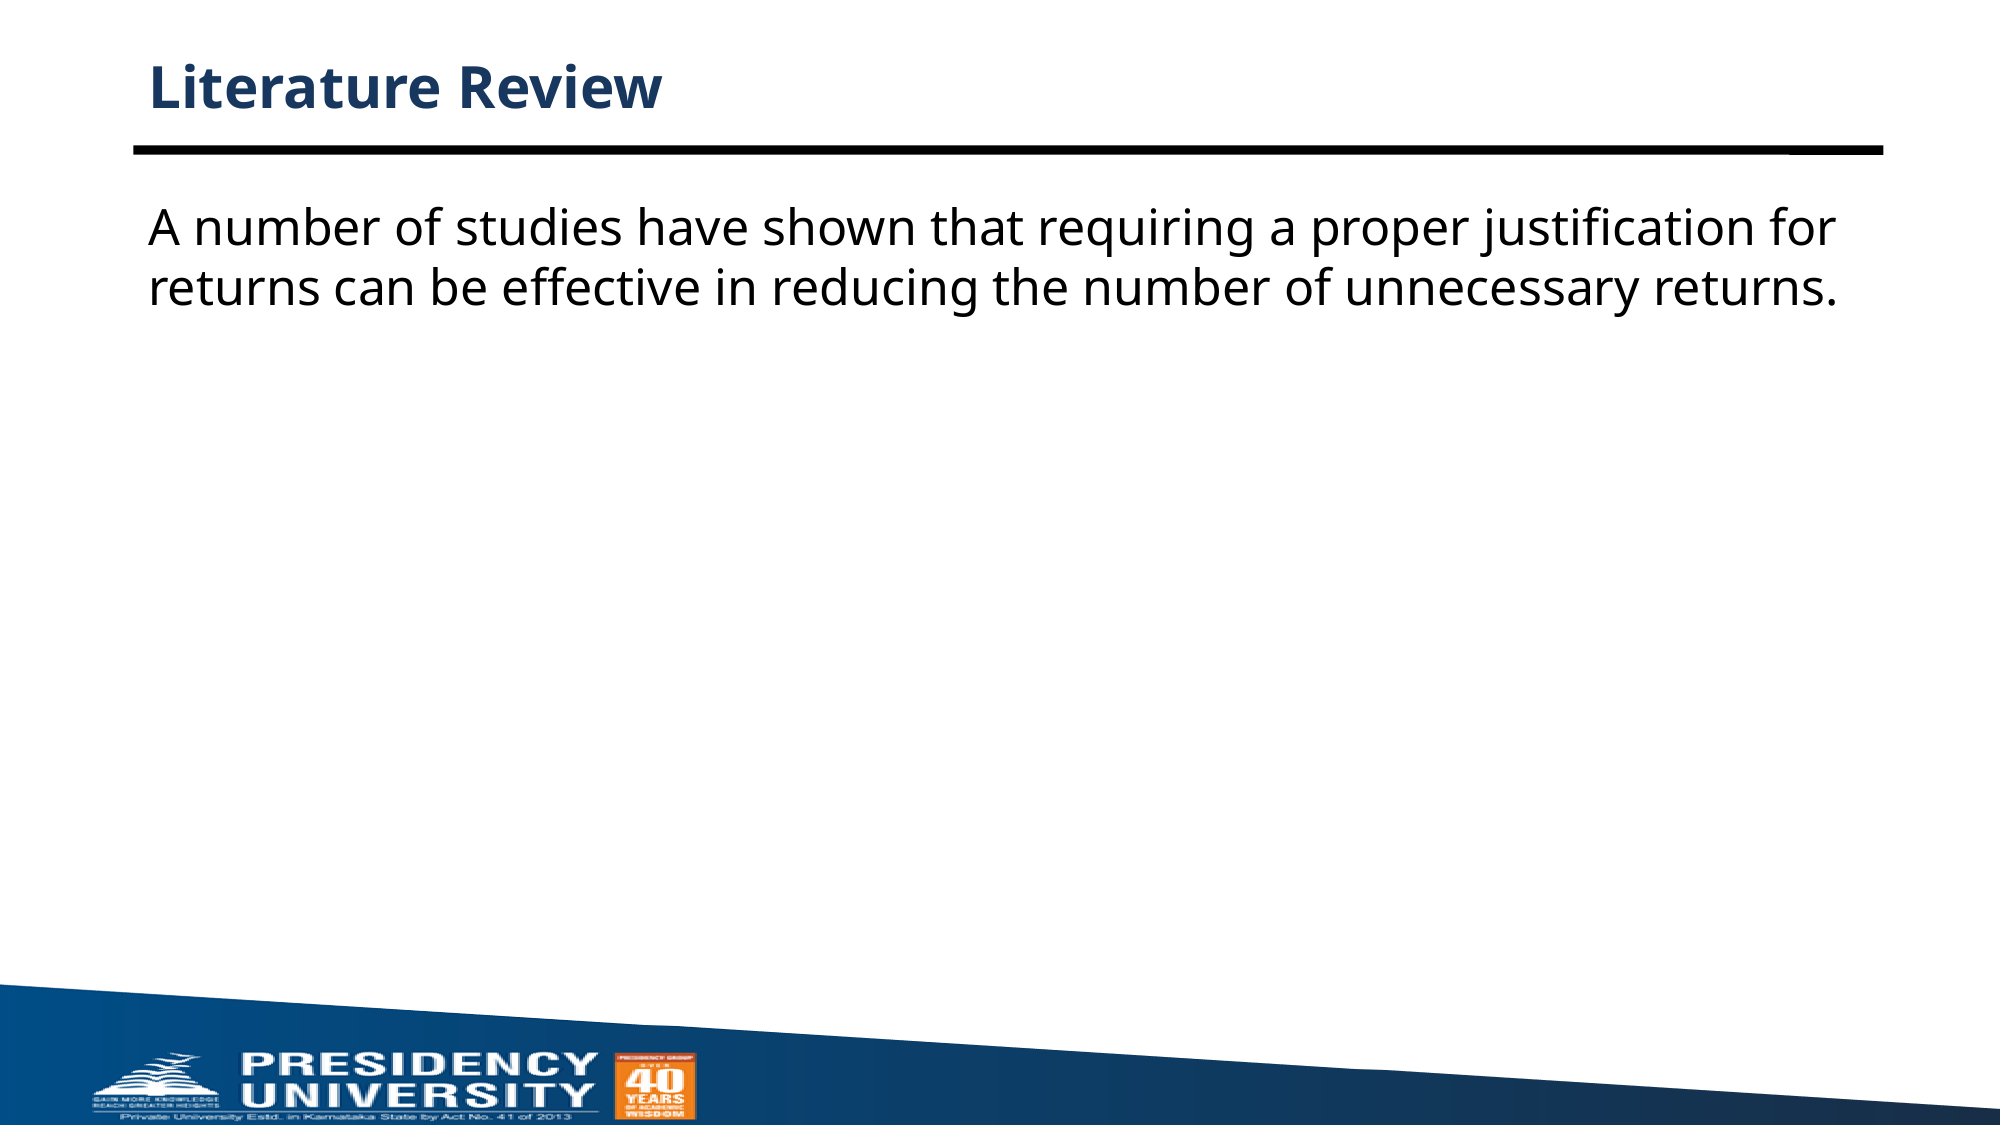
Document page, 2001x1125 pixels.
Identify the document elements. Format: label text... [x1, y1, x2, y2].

title Literature Review [133, 45, 1884, 125]
list A number of studies have shown that requiring a proper justification for returns can be effective in reducing the number of unnecessary returns. [133, 187, 1884, 1000]
picture [0, 982, 2000, 1125]
